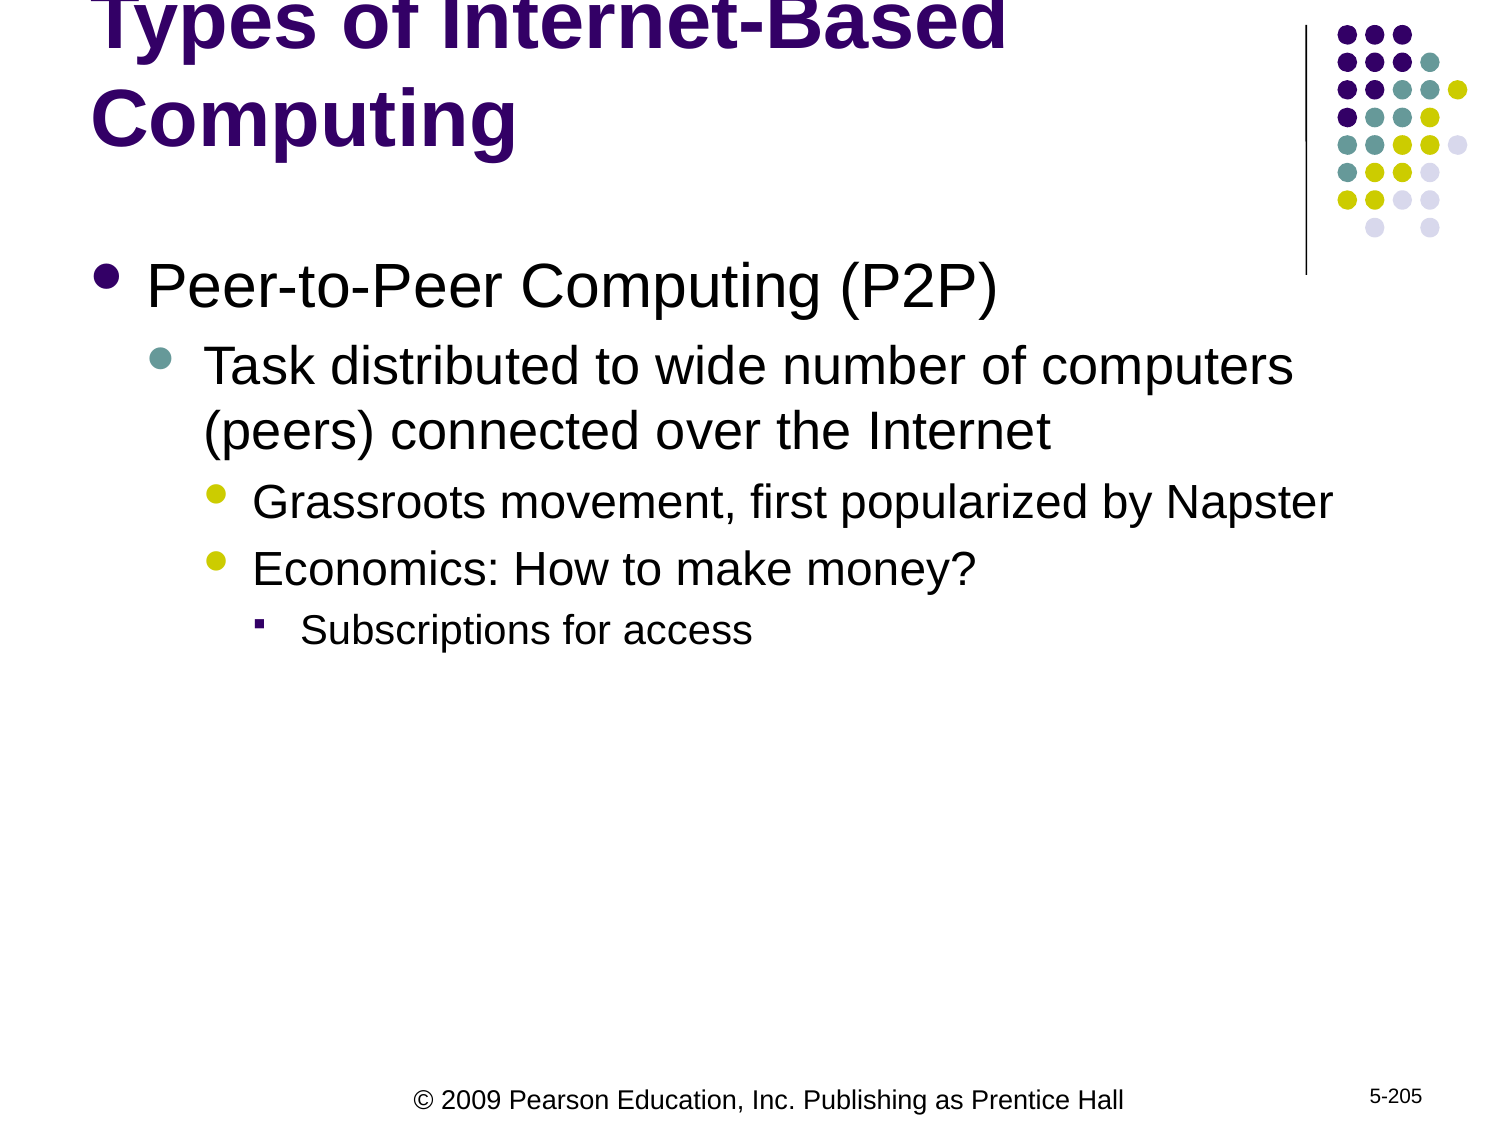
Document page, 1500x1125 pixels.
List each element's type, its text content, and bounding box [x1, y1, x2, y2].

slide_number 5-205 [1337, 1074, 1438, 1125]
title Types of Internet-Based Computing [74, 37, 1313, 171]
list Peer-to-Peer Computing (P2P) Task distributed to wide number of computers (peers) connected over the Internet Grassroots movement, first popularized by Napster Economics: How to make money? Subscriptions for access [74, 237, 1426, 962]
